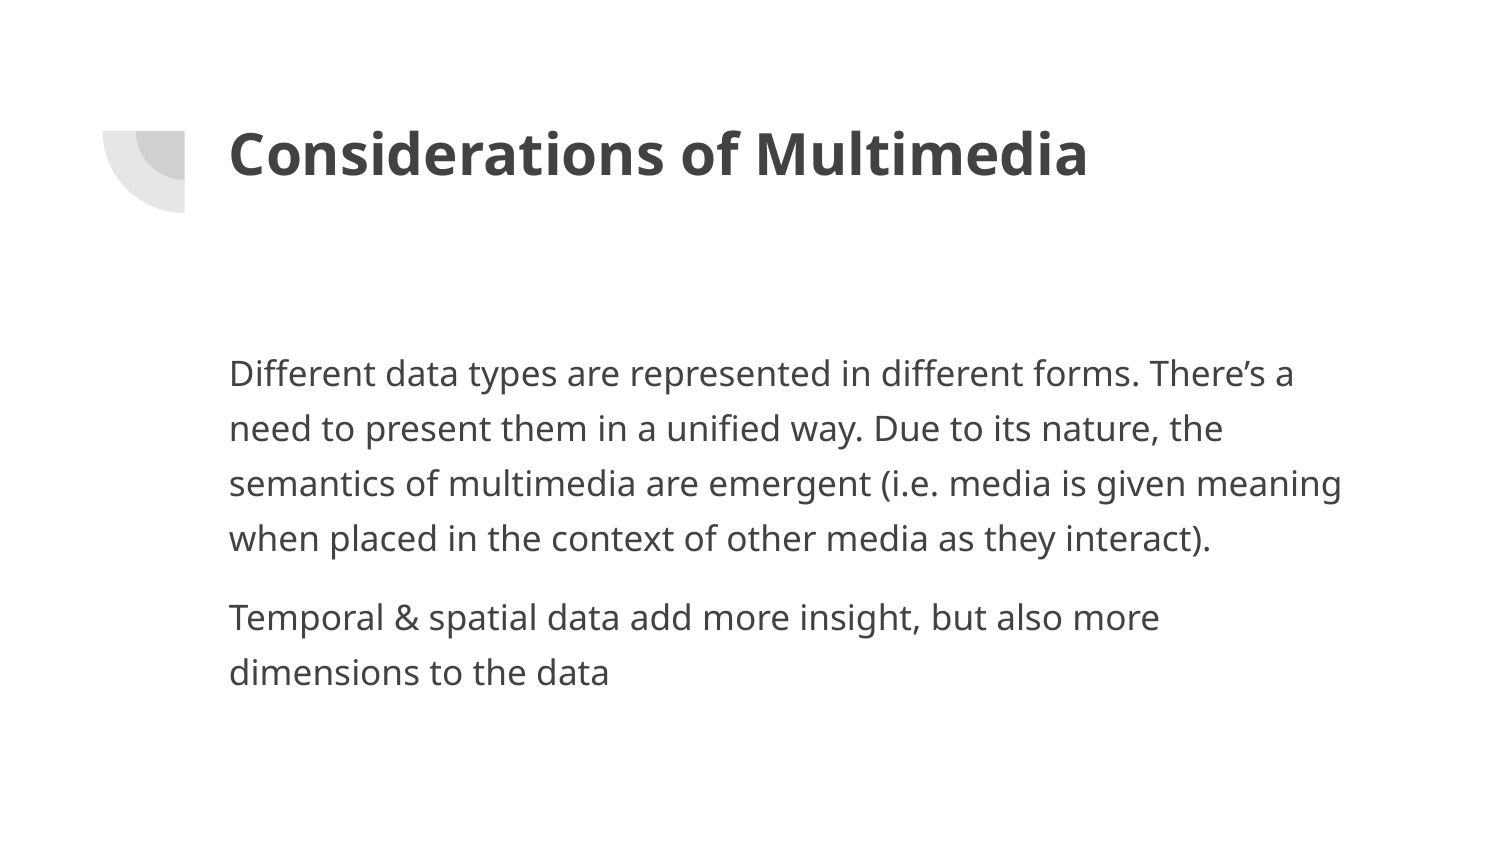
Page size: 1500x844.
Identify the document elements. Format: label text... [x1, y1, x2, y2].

title Considerations of Multimedia [213, 98, 1368, 263]
list Different data types are represented in different forms. There’s a need to present them in a unified way. Due to its nature, the semantics of multimedia are emergent (i.e. media is given meaning when placed in the context of other media as they interact). Temporal & spatial data add more insight, but also more dimensions to the data [213, 326, 1368, 744]
